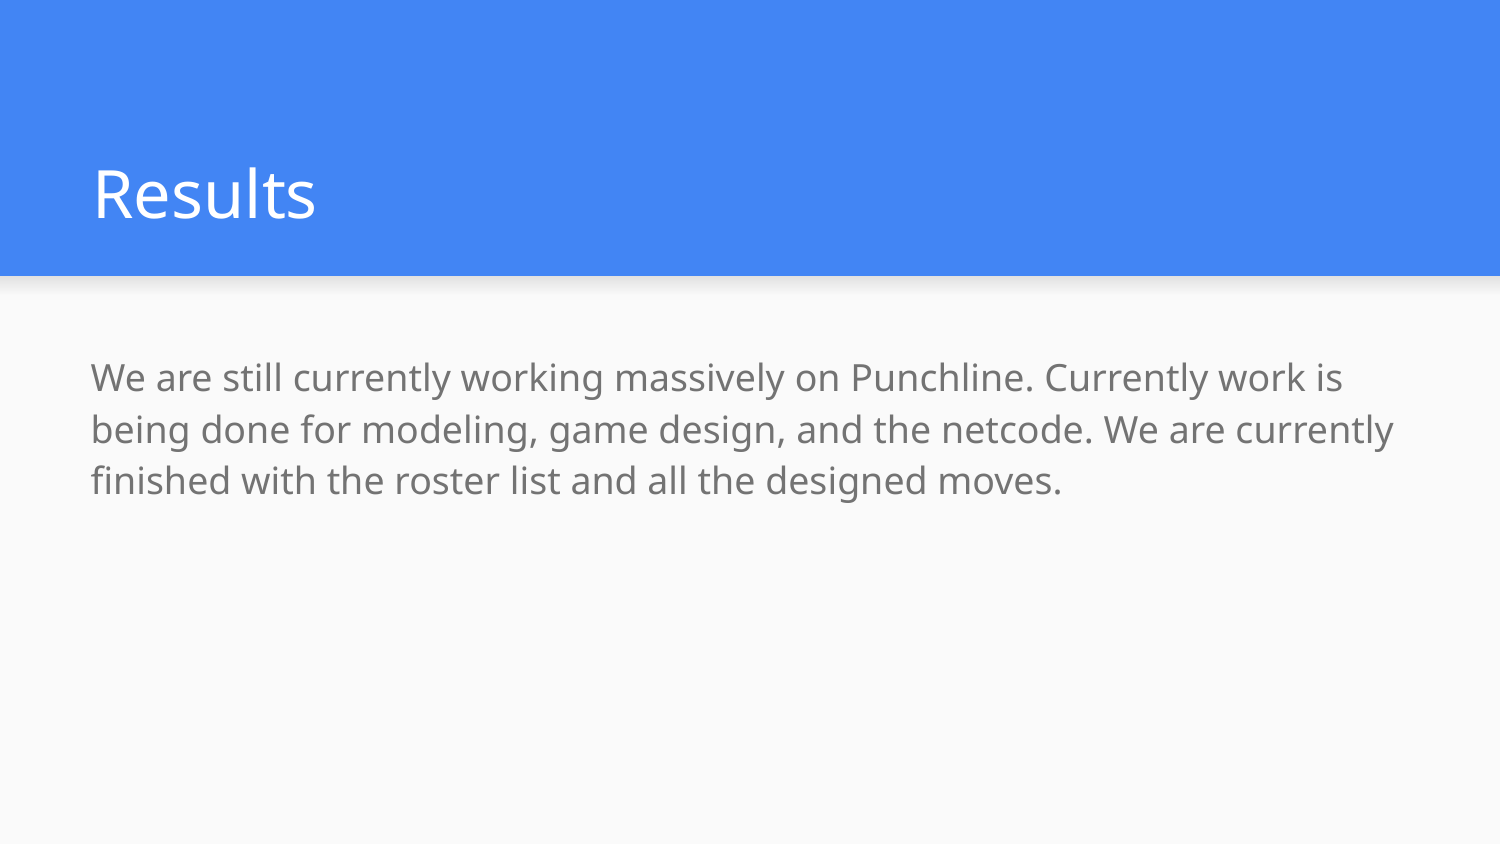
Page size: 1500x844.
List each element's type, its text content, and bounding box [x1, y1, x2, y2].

list We are still currently working massively on Punchline. Currently work is being done for modeling, game design, and the netcode. We are currently finished with the roster list and all the designed moves. [75, 332, 1425, 777]
title Results [77, 121, 1427, 248]
